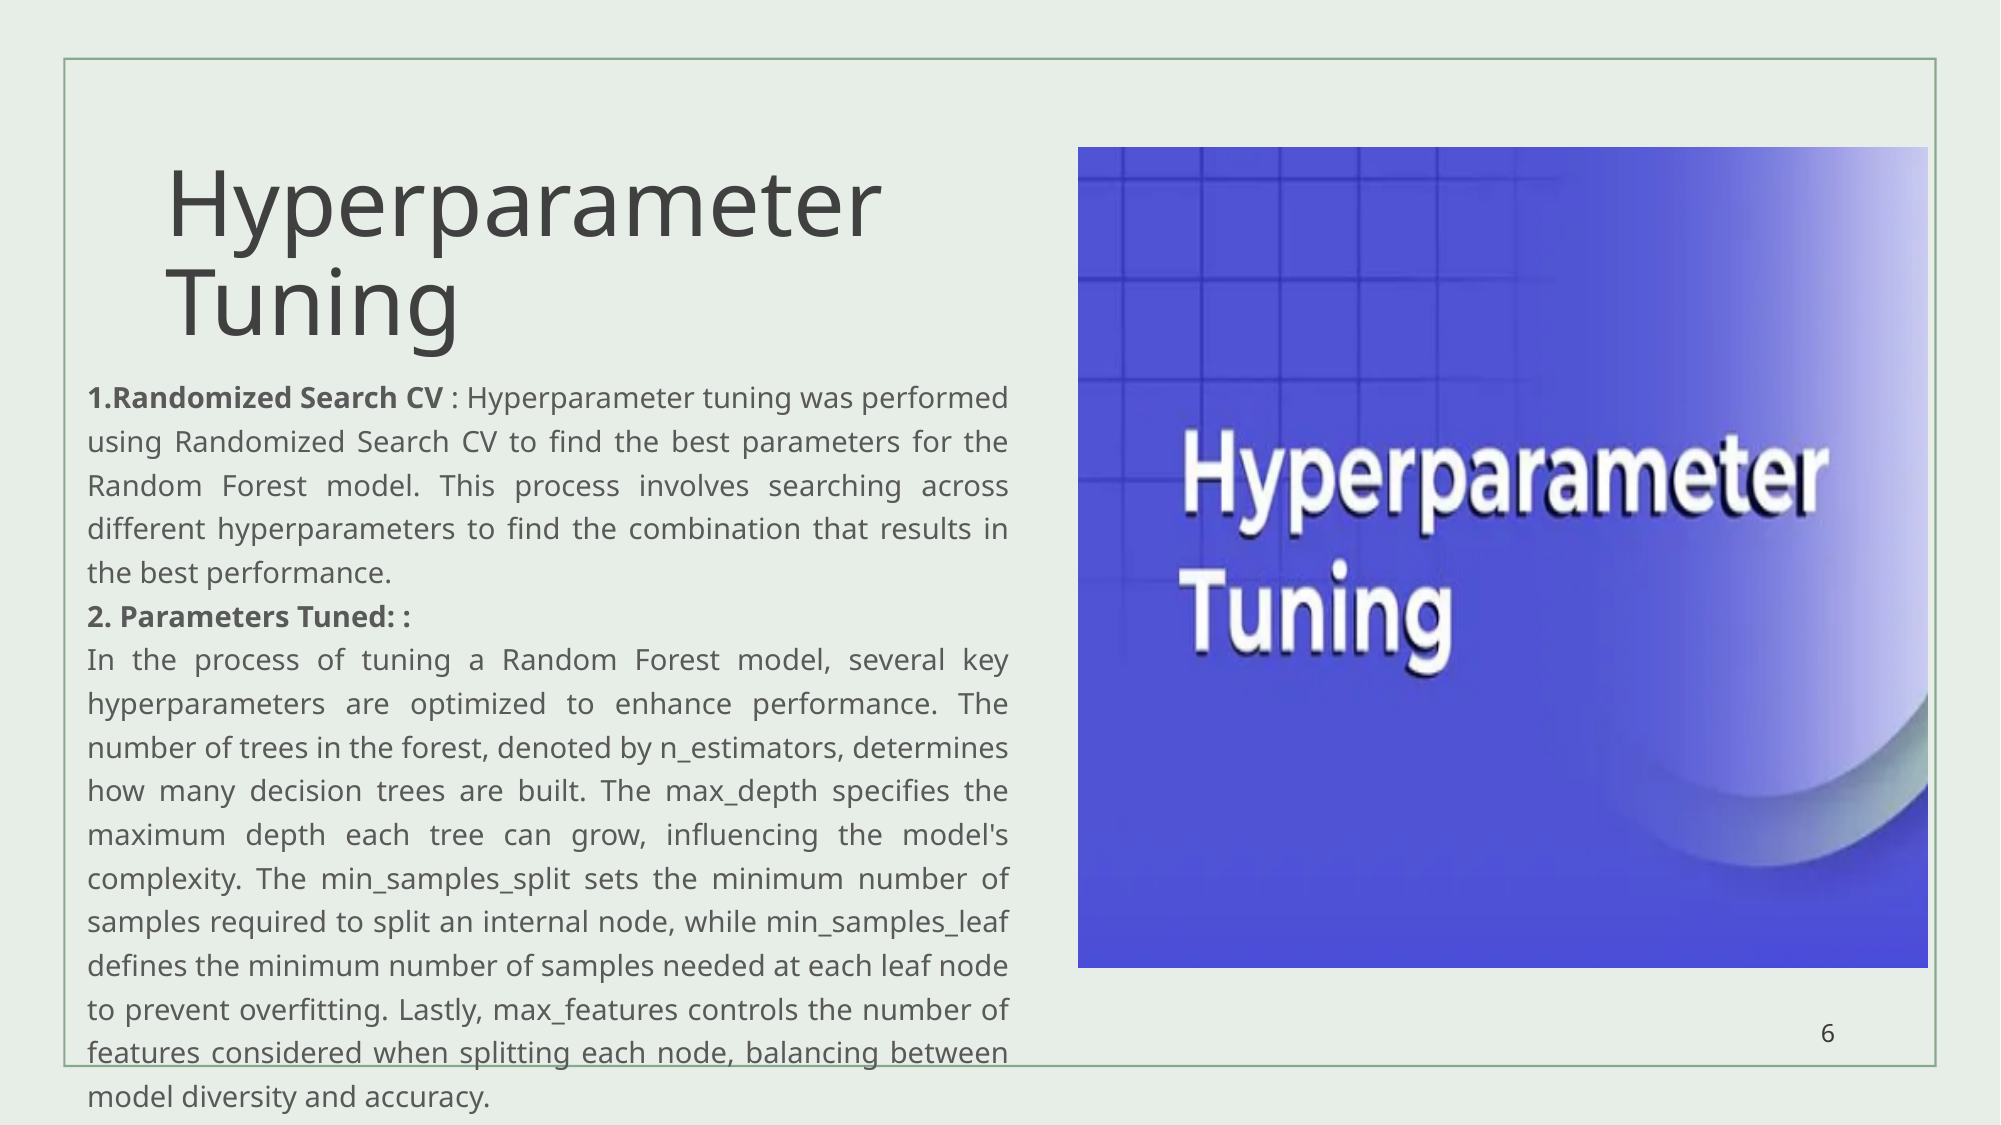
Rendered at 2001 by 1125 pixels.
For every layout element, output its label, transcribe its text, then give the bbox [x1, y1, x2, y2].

list Randomized Search CV : Hyperparameter tuning was performed using Randomized Search CV to find the best parameters for the Random Forest model. This process involves searching across different hyperparameters to find the combination that results in the best performance. 2. Parameters Tuned: : In the process of tuning a Random Forest model, several key hyperparameters are optimized to enhance performance. The number of trees in the forest, denoted by n_estimators, determines how many decision trees are built. The max_depth specifies the maximum depth each tree can grow, influencing the model's complexity. The min_samples_split sets the minimum number of samples required to split an internal node, while min_samples_leaf defines the minimum number of samples needed at each leaf node to prevent overfitting. Lastly, max_features controls the number of features considered when splitting each node, balancing between model diversity and accuracy. [72, 363, 1025, 968]
title Hyperparameter Tuning [150, 147, 938, 363]
slide_number 6 [1400, 1004, 1850, 1064]
picture [1062, 147, 2000, 977]
